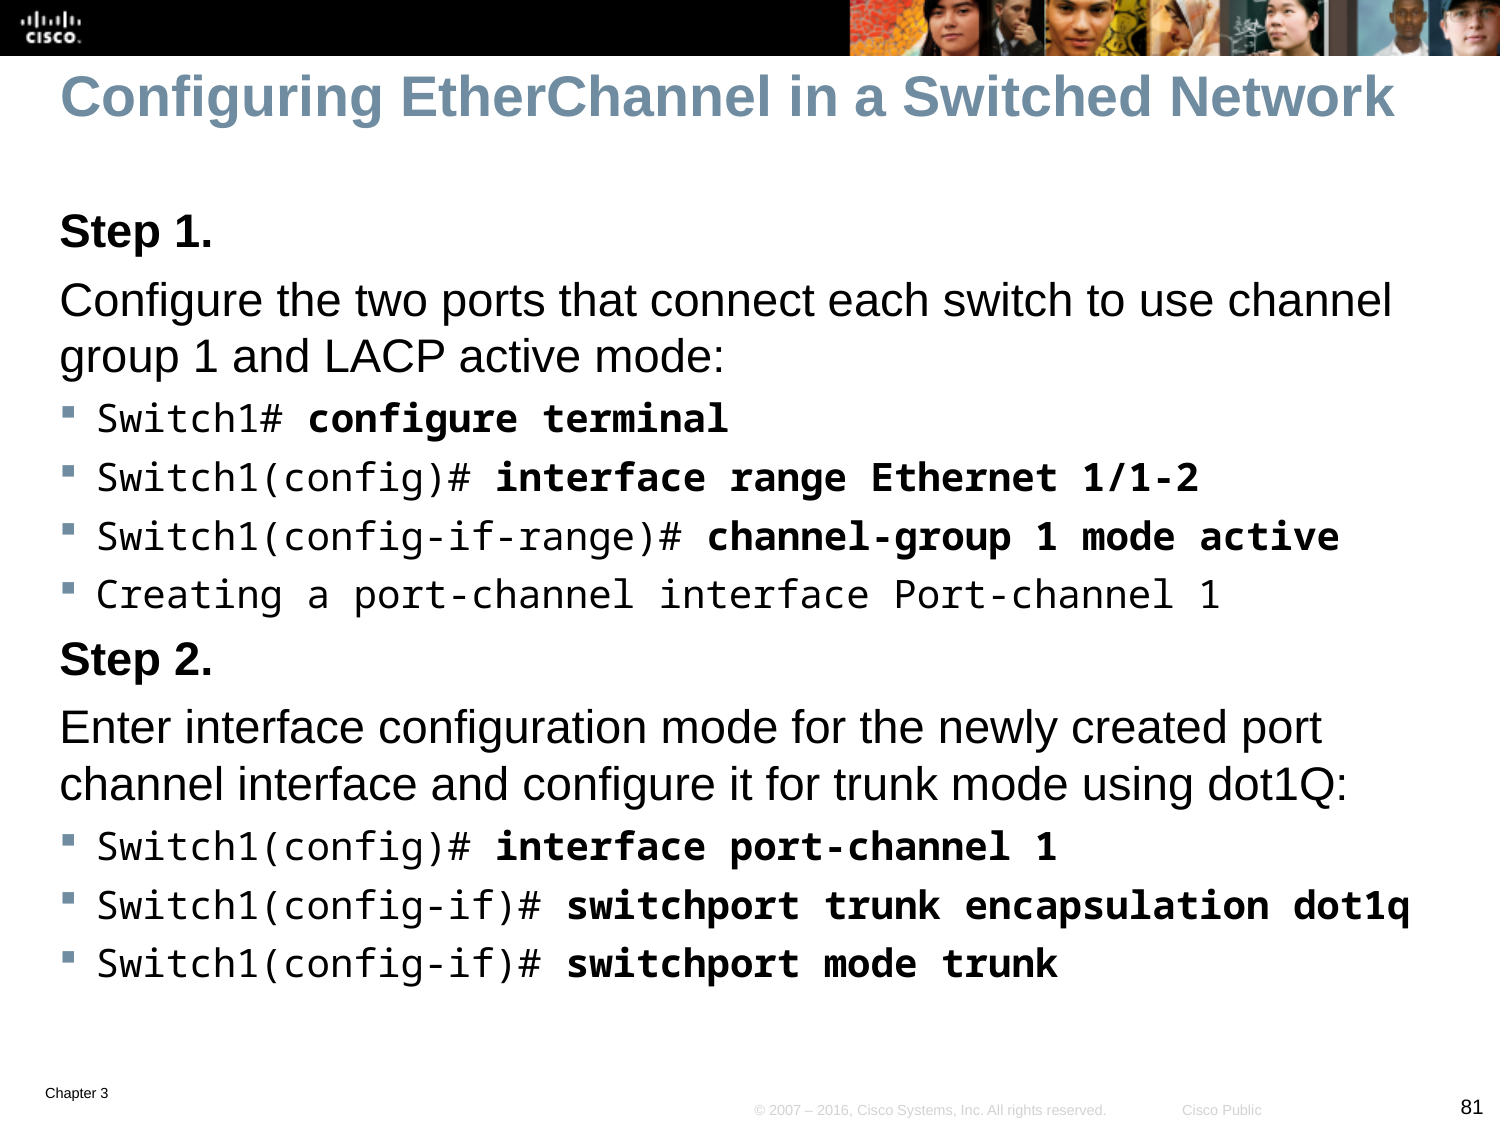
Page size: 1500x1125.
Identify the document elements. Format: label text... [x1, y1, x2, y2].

list Step 1. Configure the two ports that connect each switch to use channel group 1 and LACP active mode: Switch1# configure terminal Switch1(config)# interface range Ethernet 1/1-2 Switch1(config-if-range)# channel-group 1 mode active Creating a port-channel interface Port-channel 1 Step 2. Enter interface configuration mode for the newly created port channel interface and configure it for trunk mode using dot1Q: Switch1(config)# interface port-channel 1 Switch1(config-if)# switchport trunk encapsulation dot1q Switch1(config-if)# switchport mode trunk [45, 193, 1444, 1037]
picture [0, 0, 1500, 56]
title Configuring EtherChannel in a Switched Network [45, 59, 1444, 182]
